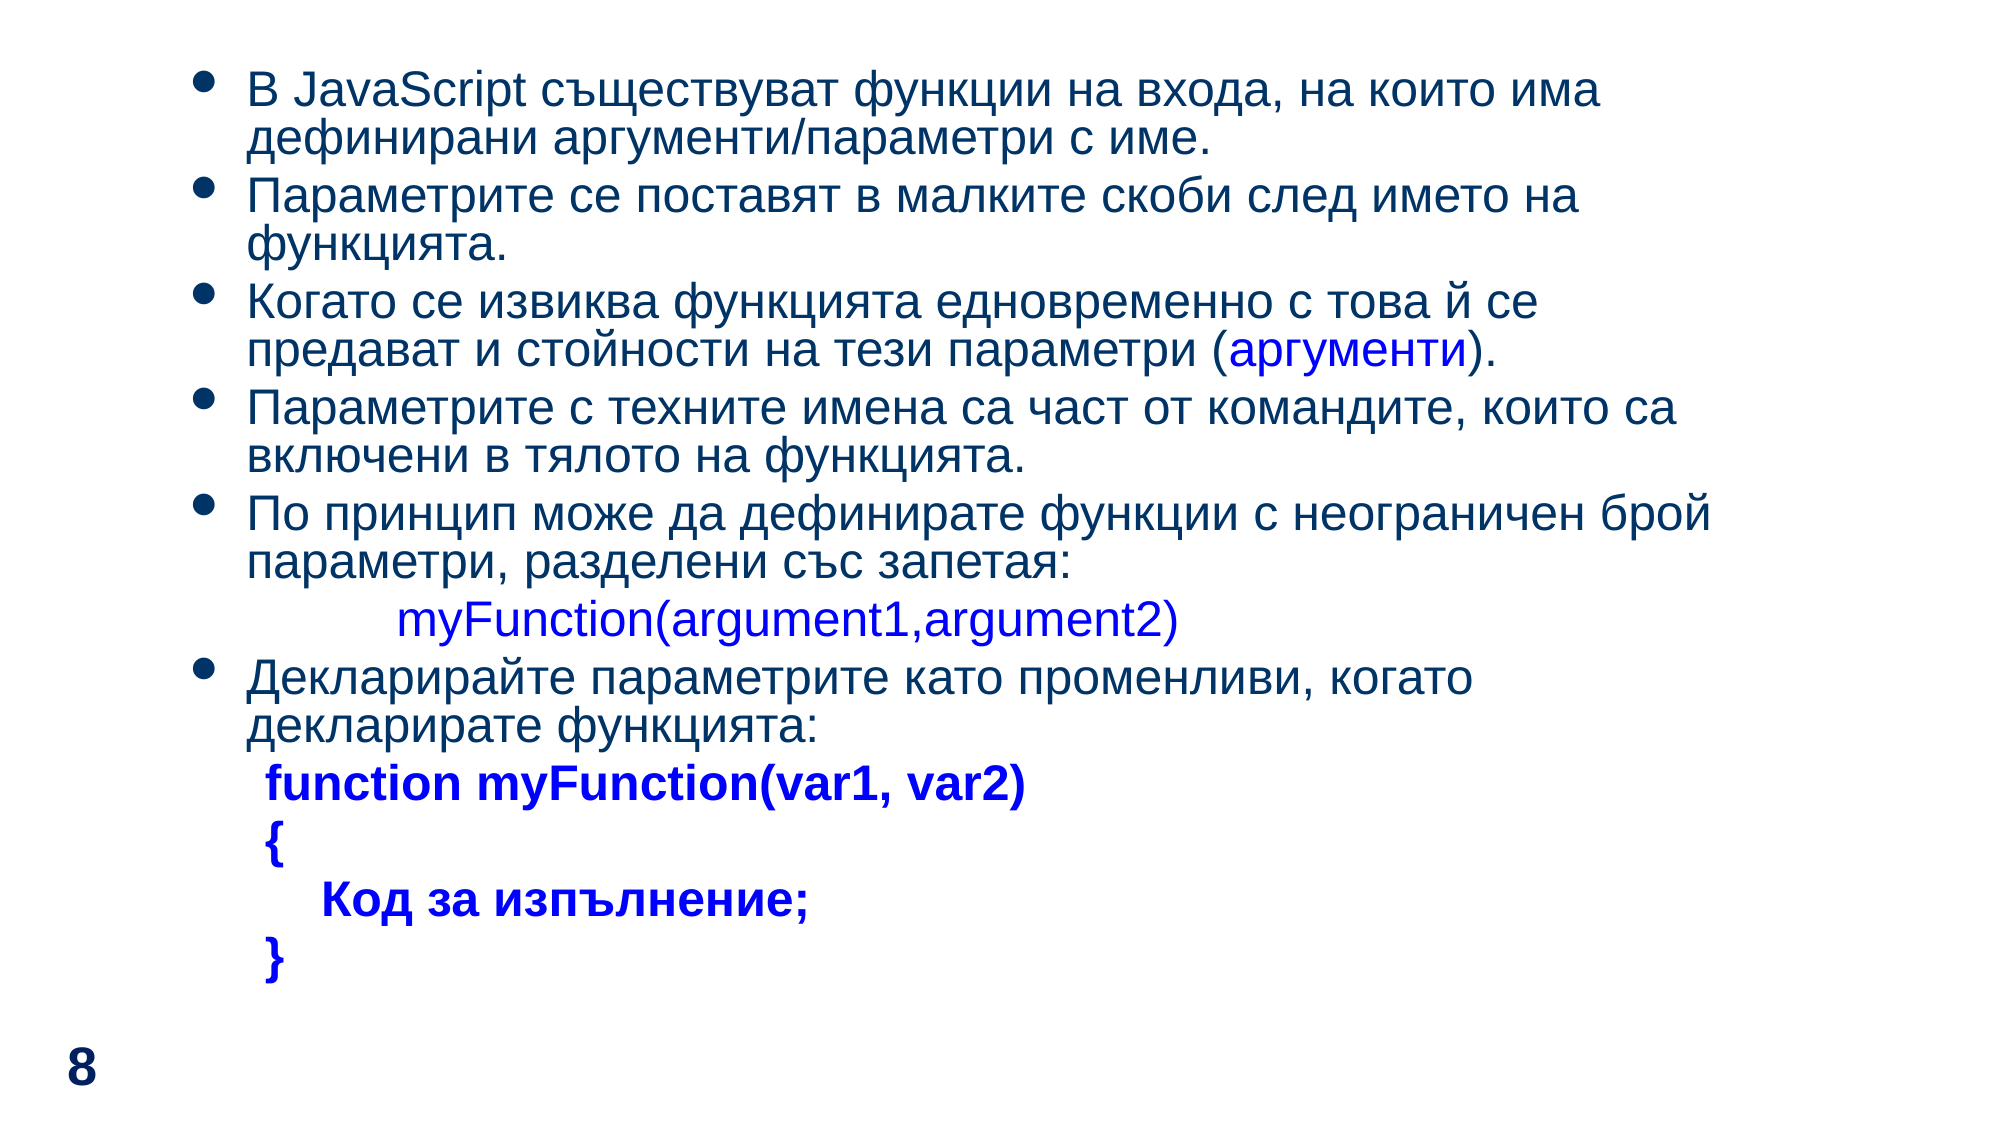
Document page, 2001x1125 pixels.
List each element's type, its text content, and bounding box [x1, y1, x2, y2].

slide_number 8 [18, 1023, 148, 1105]
list В JavaScript съществуват функции на входа, на които има дефинирани аргументи/параметри с име. Параметрите се поставят в малките скоби след името на функцията. Когато се извиква функцията едновременно с това й се предават и стойности на тези параметри (аргументи). Параметрите с техните имена са част от командите, които са включени в тялото на функцията. По принцип може да дефинирате функции с неограничен брой параметри, разделени със запетая: myFunction(argument1,argument2) Декларирайте параметрите като променливи, когато декларирате функцията: function myFunction(var1, var2) { Код за изпълнение; } [174, 61, 1763, 1043]
